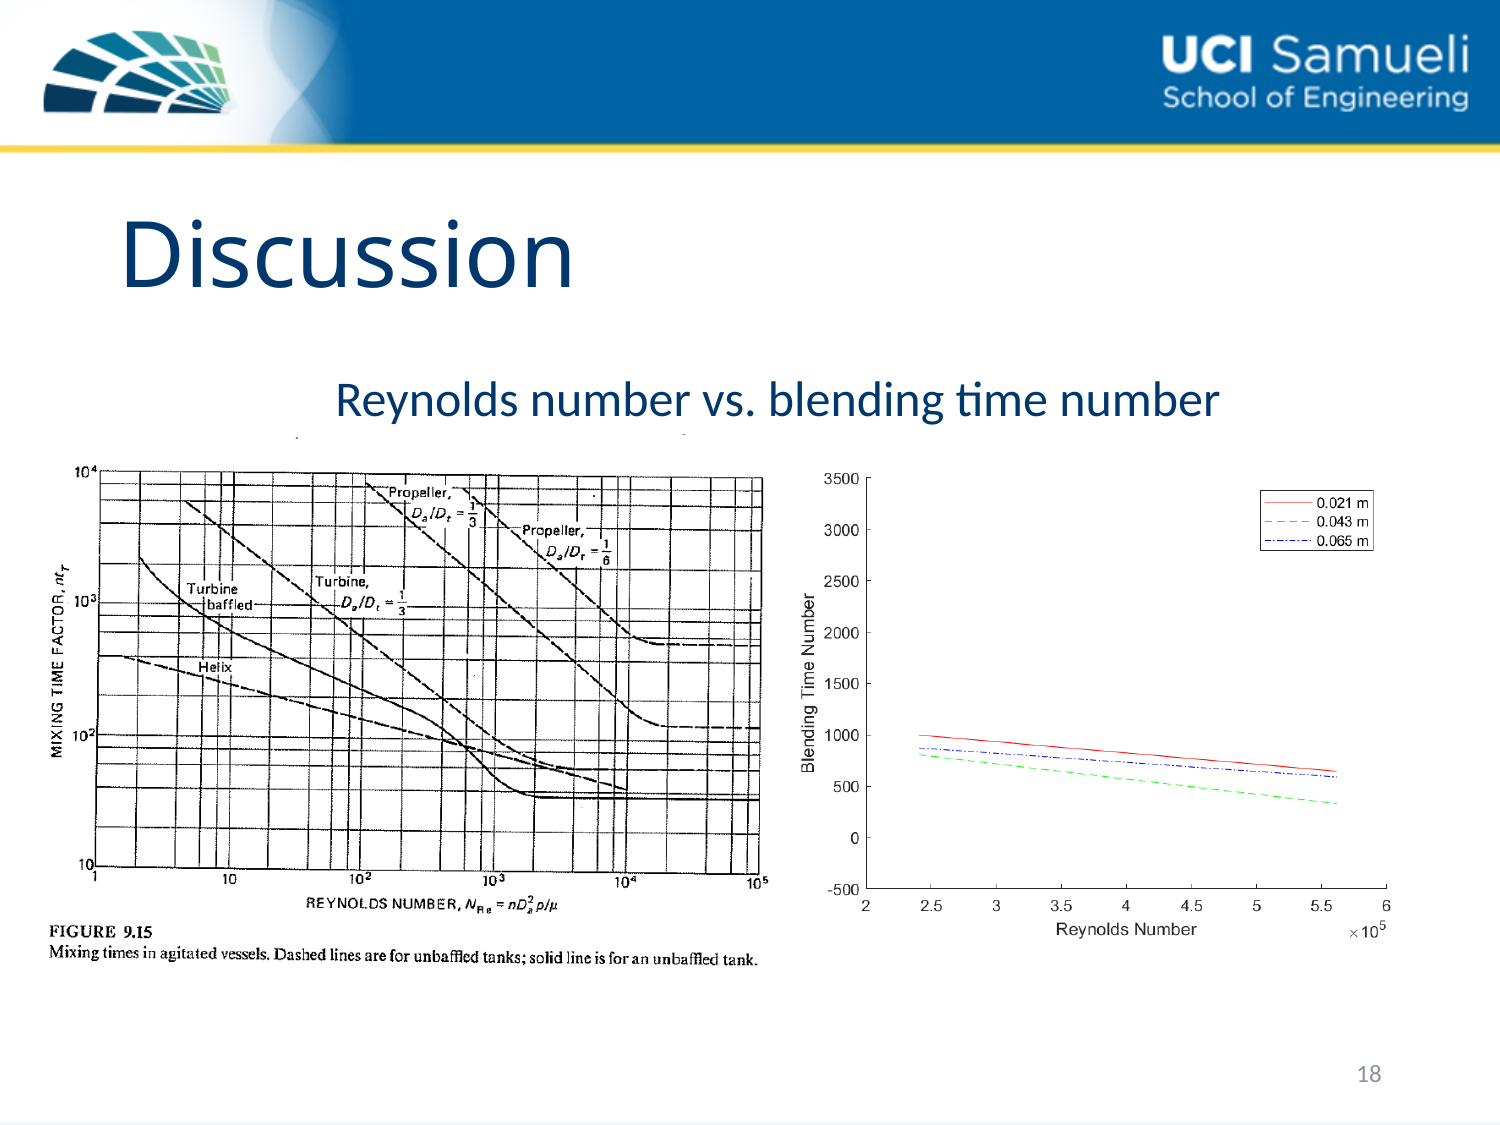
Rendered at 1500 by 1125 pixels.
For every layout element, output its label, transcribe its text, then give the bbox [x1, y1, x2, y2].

picture [0, 0, 1500, 1125]
slide_number 18 [1059, 1042, 1397, 1103]
text_box Reynolds number vs. blending time number [320, 359, 1236, 434]
title Discussion [103, 149, 1397, 367]
